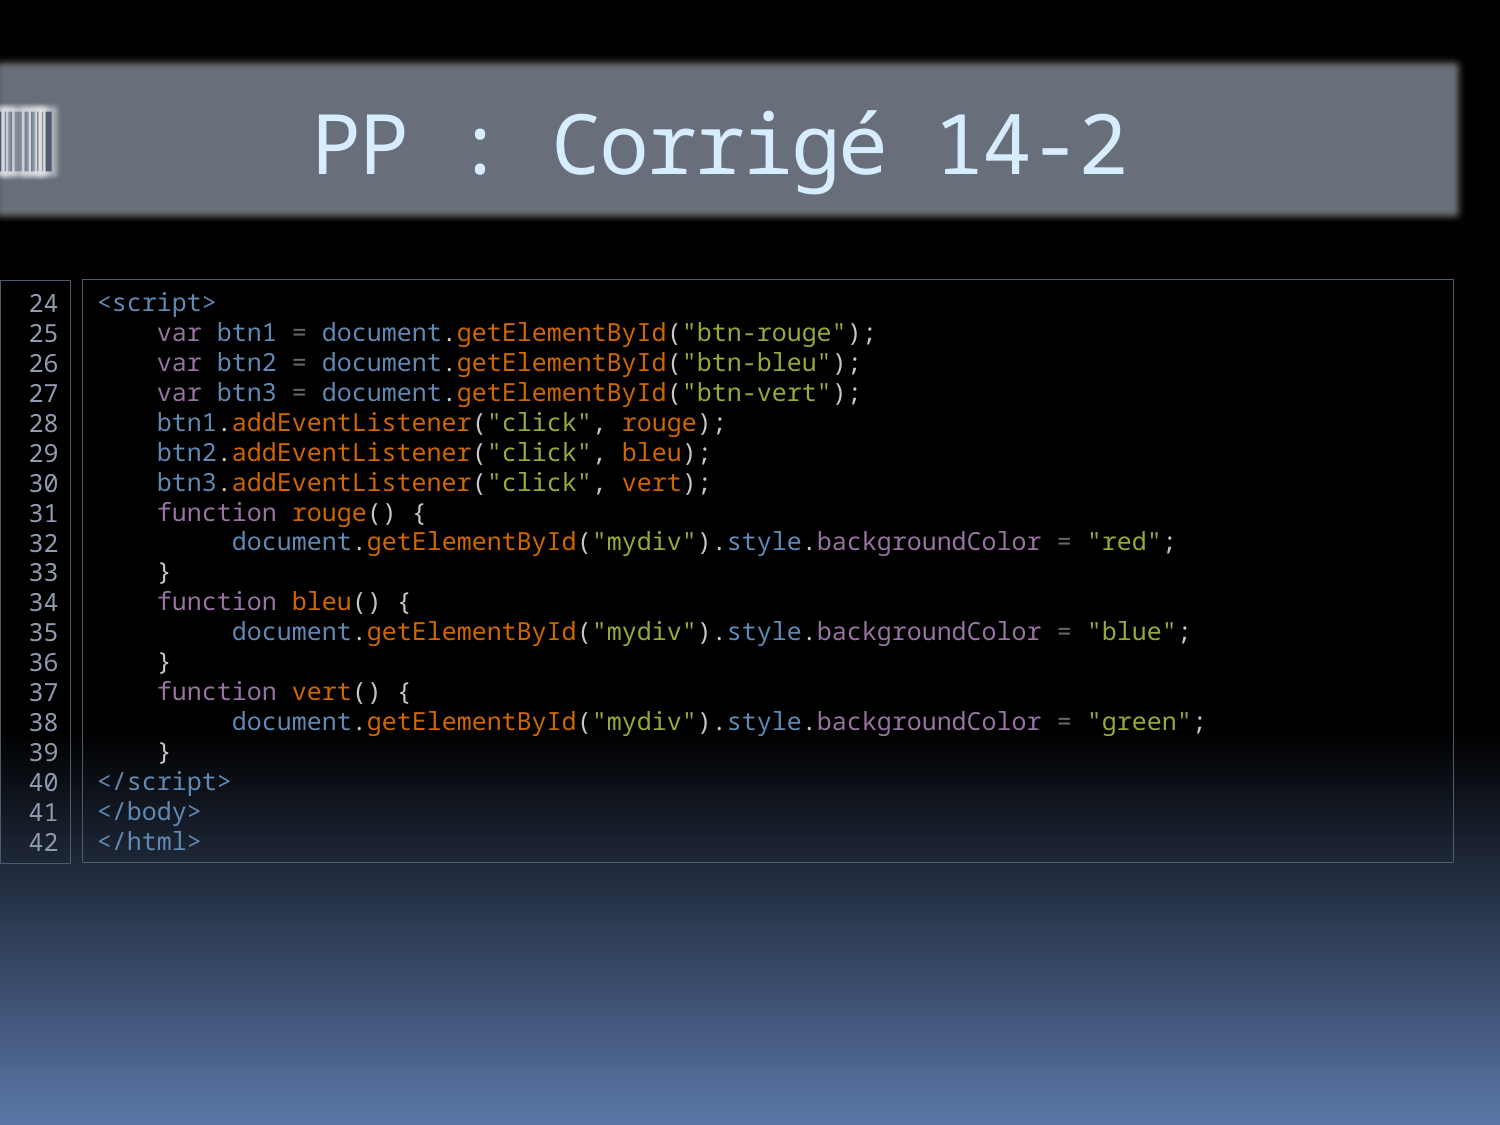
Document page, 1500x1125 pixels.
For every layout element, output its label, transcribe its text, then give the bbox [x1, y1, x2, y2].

text_box 24 25 26 27 28 29 30 31 32 33 34 35 36 37 38 39 40 41 42 [0, 280, 71, 864]
text_box <script> var btn1 = document.getElementById("btn-rouge"); var btn2 = document.getElementById("btn-bleu"); var btn3 = document.getElementById("btn-vert"); btn1.addEventListener("click", rouge); btn2.addEventListener("click", bleu); btn3.addEventListener("click", vert); function rouge() { document.getElementById("mydiv").style.backgroundColor = "red"; } function bleu() { document.getElementById("mydiv").style.backgroundColor = "blue"; } function vert() { document.getElementById("mydiv").style.backgroundColor = "green"; } </script> </body> </html> [82, 279, 1454, 863]
title PP : Corrigé 14-2 [82, 83, 1358, 234]
